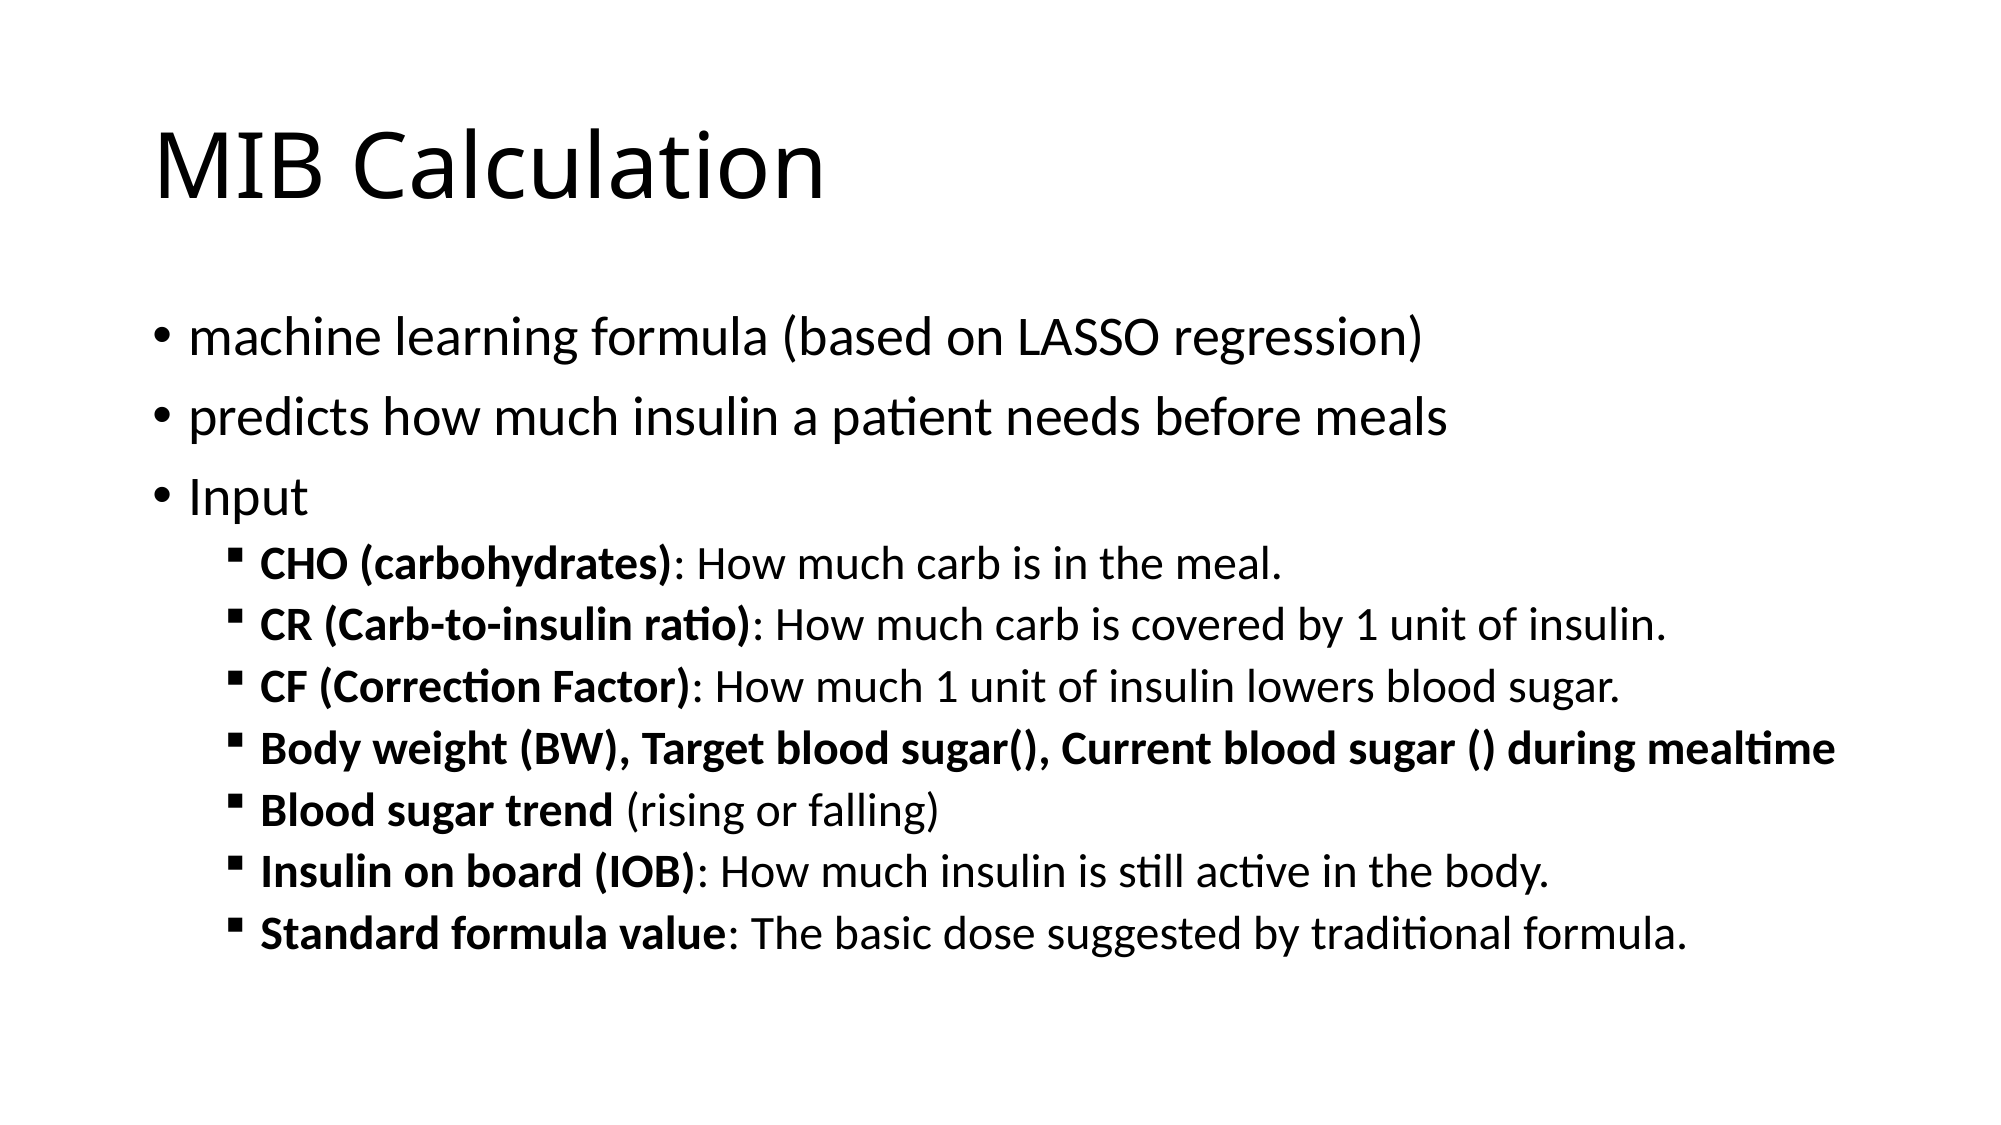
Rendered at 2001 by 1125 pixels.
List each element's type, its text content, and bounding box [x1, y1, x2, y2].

title MIB Calculation [137, 59, 1863, 278]
